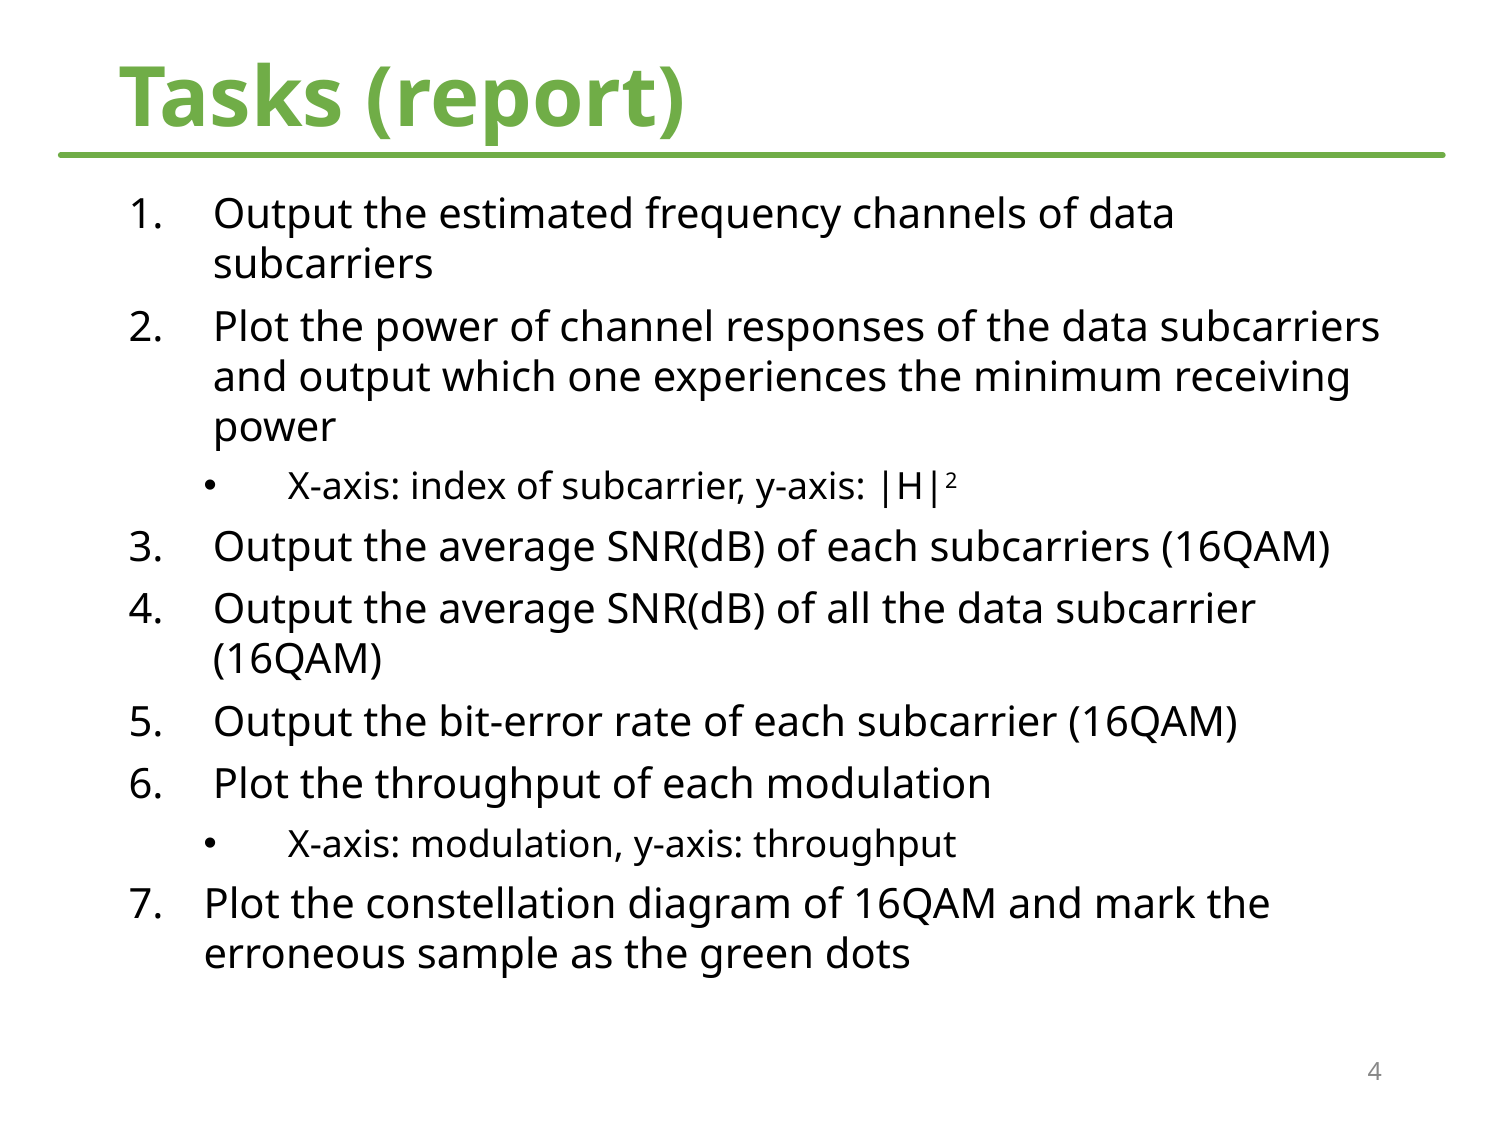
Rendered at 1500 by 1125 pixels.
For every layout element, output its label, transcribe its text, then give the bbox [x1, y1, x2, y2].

slide_number 4 [1059, 1042, 1397, 1103]
title Tasks (report) [103, 43, 1397, 156]
list Output the estimated frequency channels of data subcarriers Plot the power of channel responses of the data subcarriers and output which one experiences the minimum receiving power X-axis: index of subcarrier, y-axis: |H|2 Output the average SNR(dB) of each subcarriers (16QAM) Output the average SNR(dB) of all the data subcarrier (16QAM) Output the bit-error rate of each subcarrier (16QAM) Plot the throughput of each modulation X-axis: modulation, y-axis: throughput Plot the constellation diagram of 16QAM and mark the erroneous sample as the green dots [103, 179, 1397, 1081]
